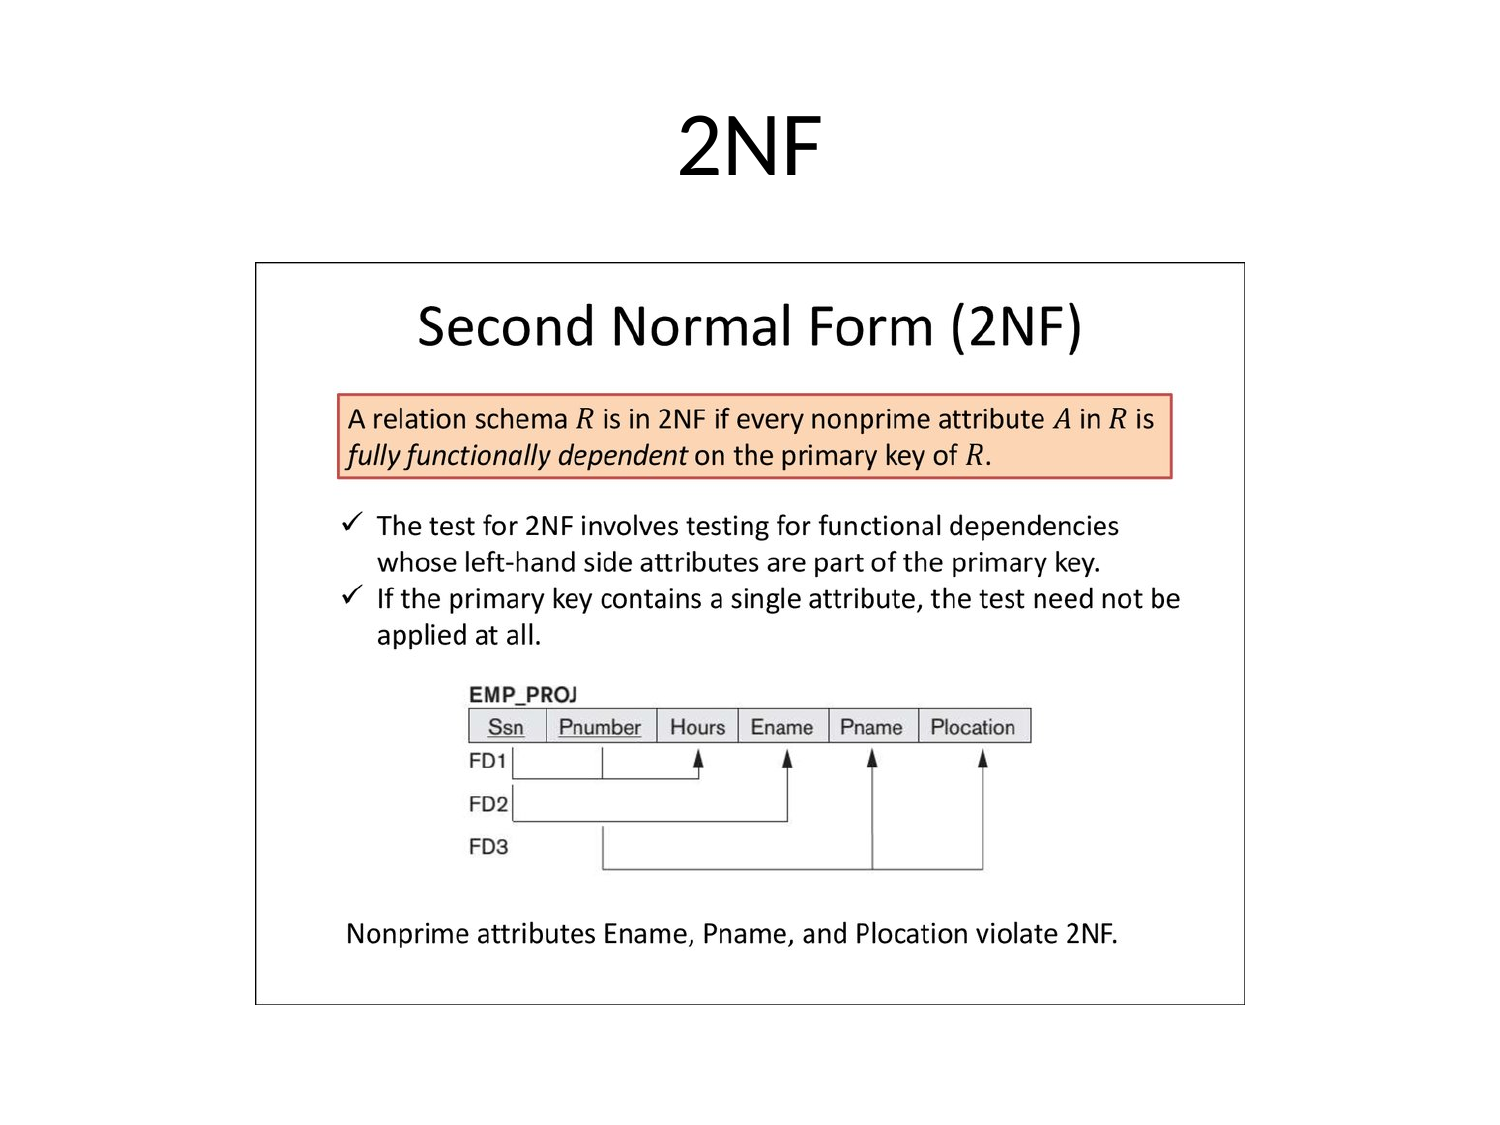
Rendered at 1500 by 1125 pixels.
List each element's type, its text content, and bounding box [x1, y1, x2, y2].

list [254, 262, 1246, 1006]
title 2NF [75, 45, 1425, 233]
